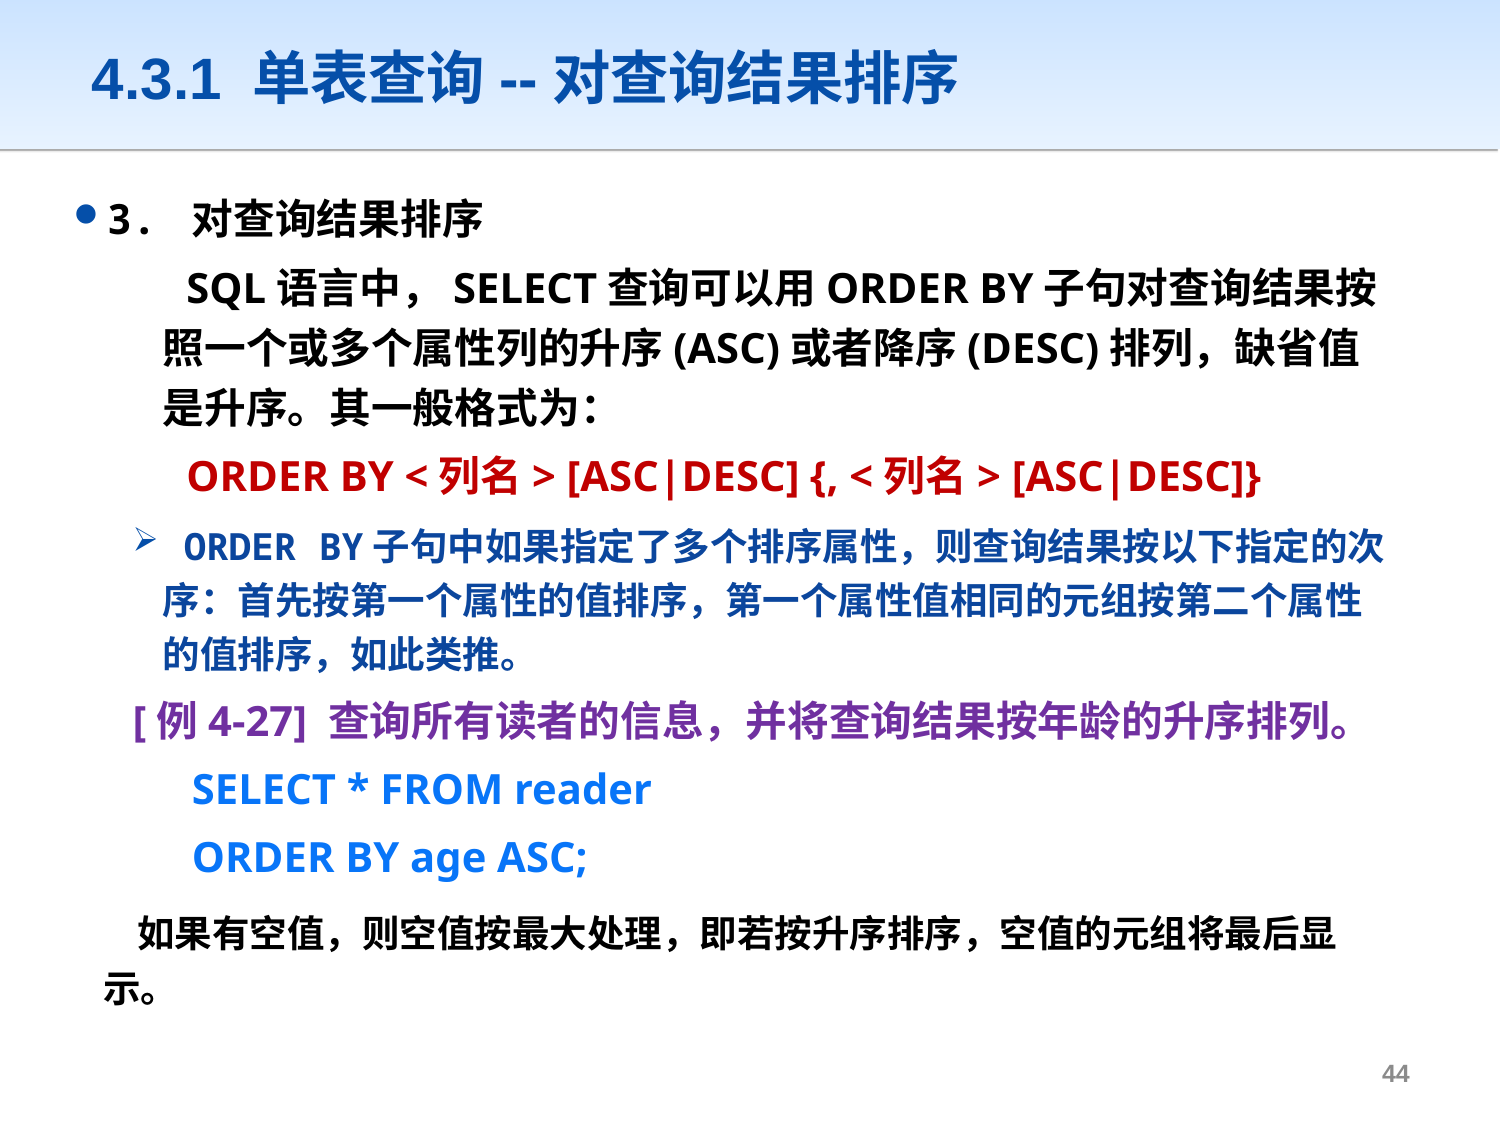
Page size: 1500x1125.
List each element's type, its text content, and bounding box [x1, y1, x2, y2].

list 3. 对查询结果排序 SQL语言中，SELECT查询可以用ORDER BY子句对查询结果按照一个或多个属性列的升序(ASC)或者降序(DESC)排列，缺省值是升序。其一般格式为： ORDER BY <列名> [ASC|DESC] {, <列名> [ASC|DESC]} ORDER BY子句中如果指定了多个排序属性，则查询结果按以下指定的次序：首先按第一个属性的值排序，第一个属性值相同的元组按第二个属性的值排序，如此类推。 [例4-27] 查询所有读者的信息，并将查询结果按年龄的升序排列。 SELECT * FROM reader ORDER BY age ASC; 如果有空值，则空值按最大处理，即若按升序排序，空值的元组将最后显示。 [58, 175, 1407, 1044]
title 4.3.1 单表查询--对查询结果排序 [76, 23, 1424, 131]
slide_number 43 [1074, 1042, 1425, 1103]
